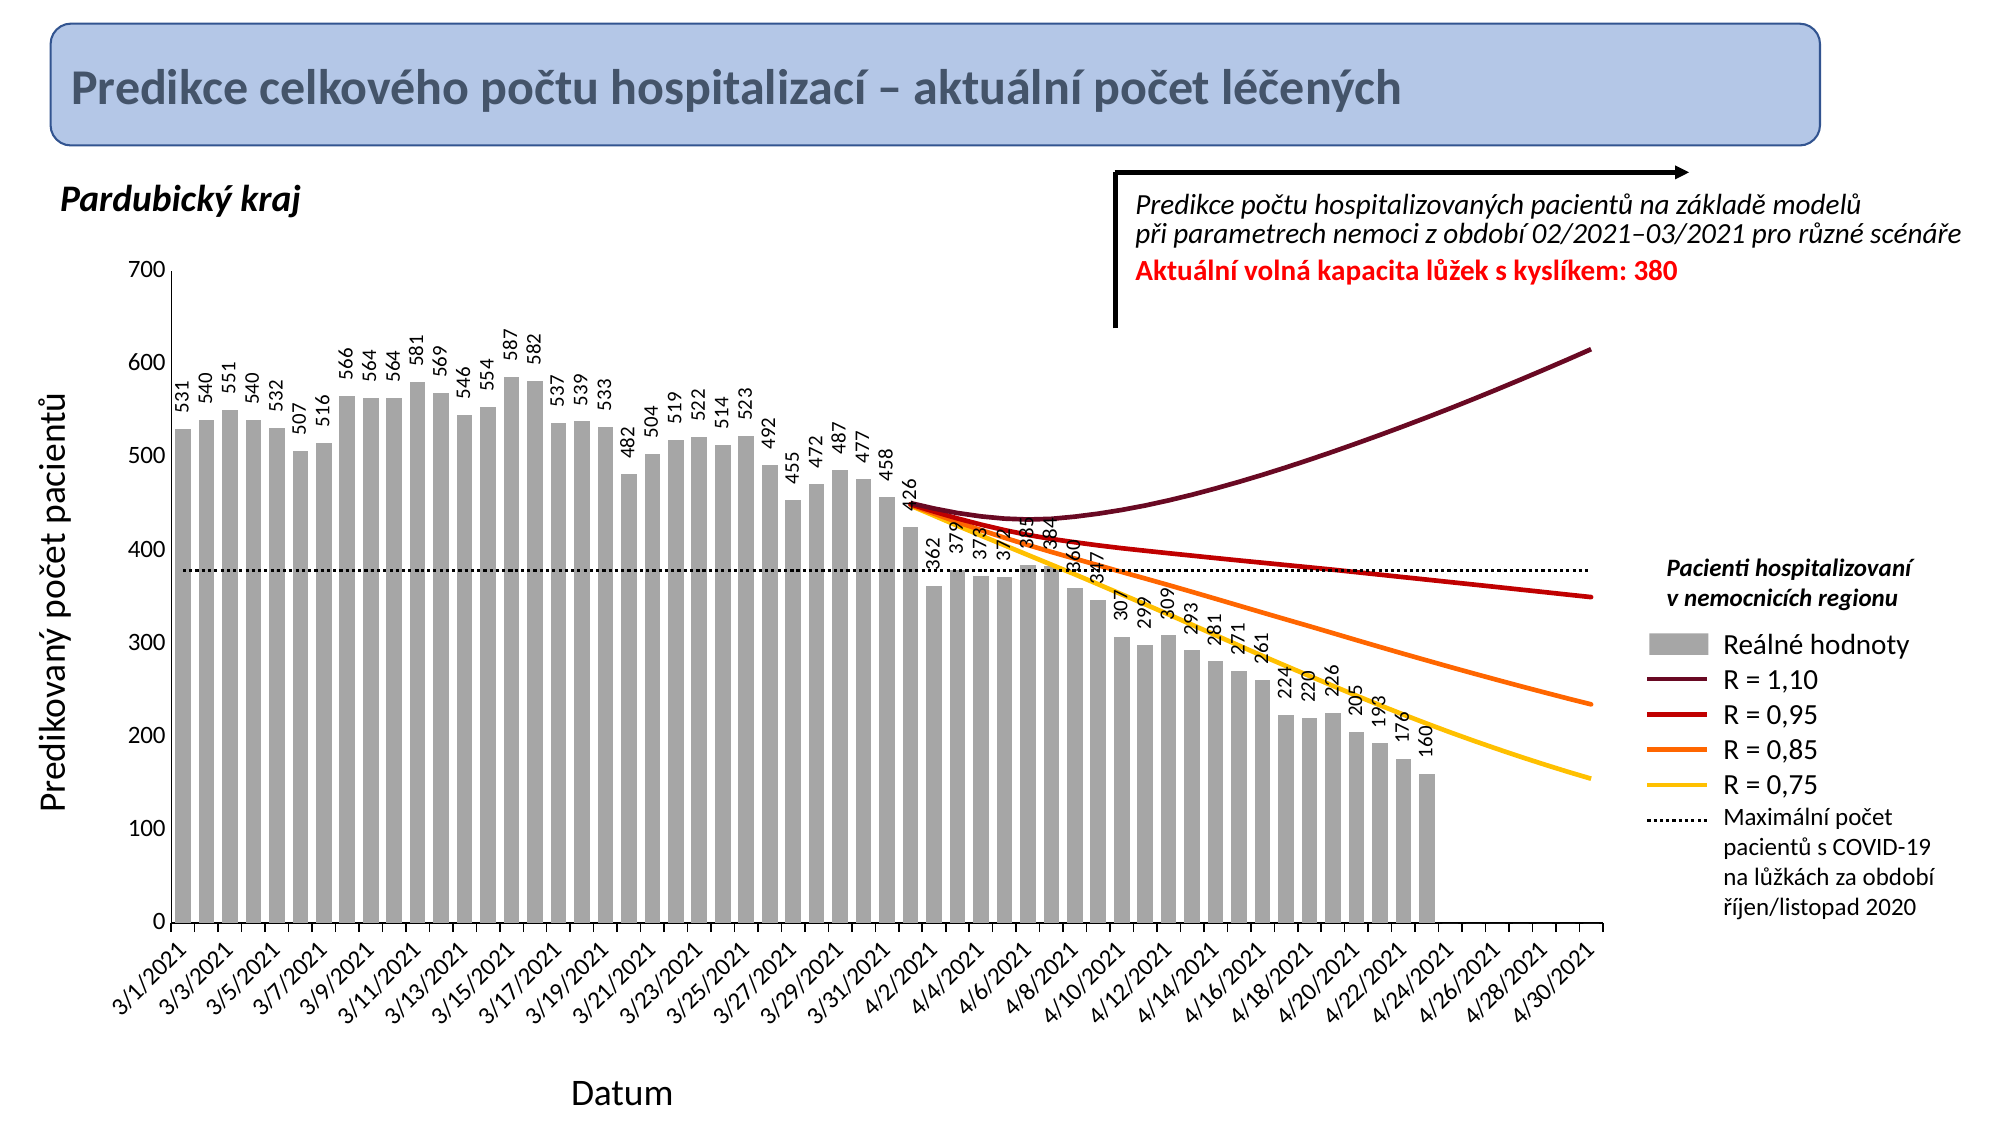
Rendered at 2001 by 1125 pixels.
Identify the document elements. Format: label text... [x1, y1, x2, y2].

text_box Predikce celkového počtu hospitalizací – aktuální počet léčených [49, 22, 1822, 147]
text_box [1647, 618, 1960, 932]
text_box Pardubický kraj [45, 167, 341, 227]
table_header Predikce počtu hospitalizovaných pacientů na základě modelů při parametrech nemoci z období 02/2021–03/2021 pro různé scénáře [1690, 180, 1977, 245]
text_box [1114, 172, 1690, 245]
text_box Datum [556, 1067, 689, 1121]
chart [63, 245, 2000, 1067]
text_box Predikovaný počet pacientů [19, 377, 63, 828]
